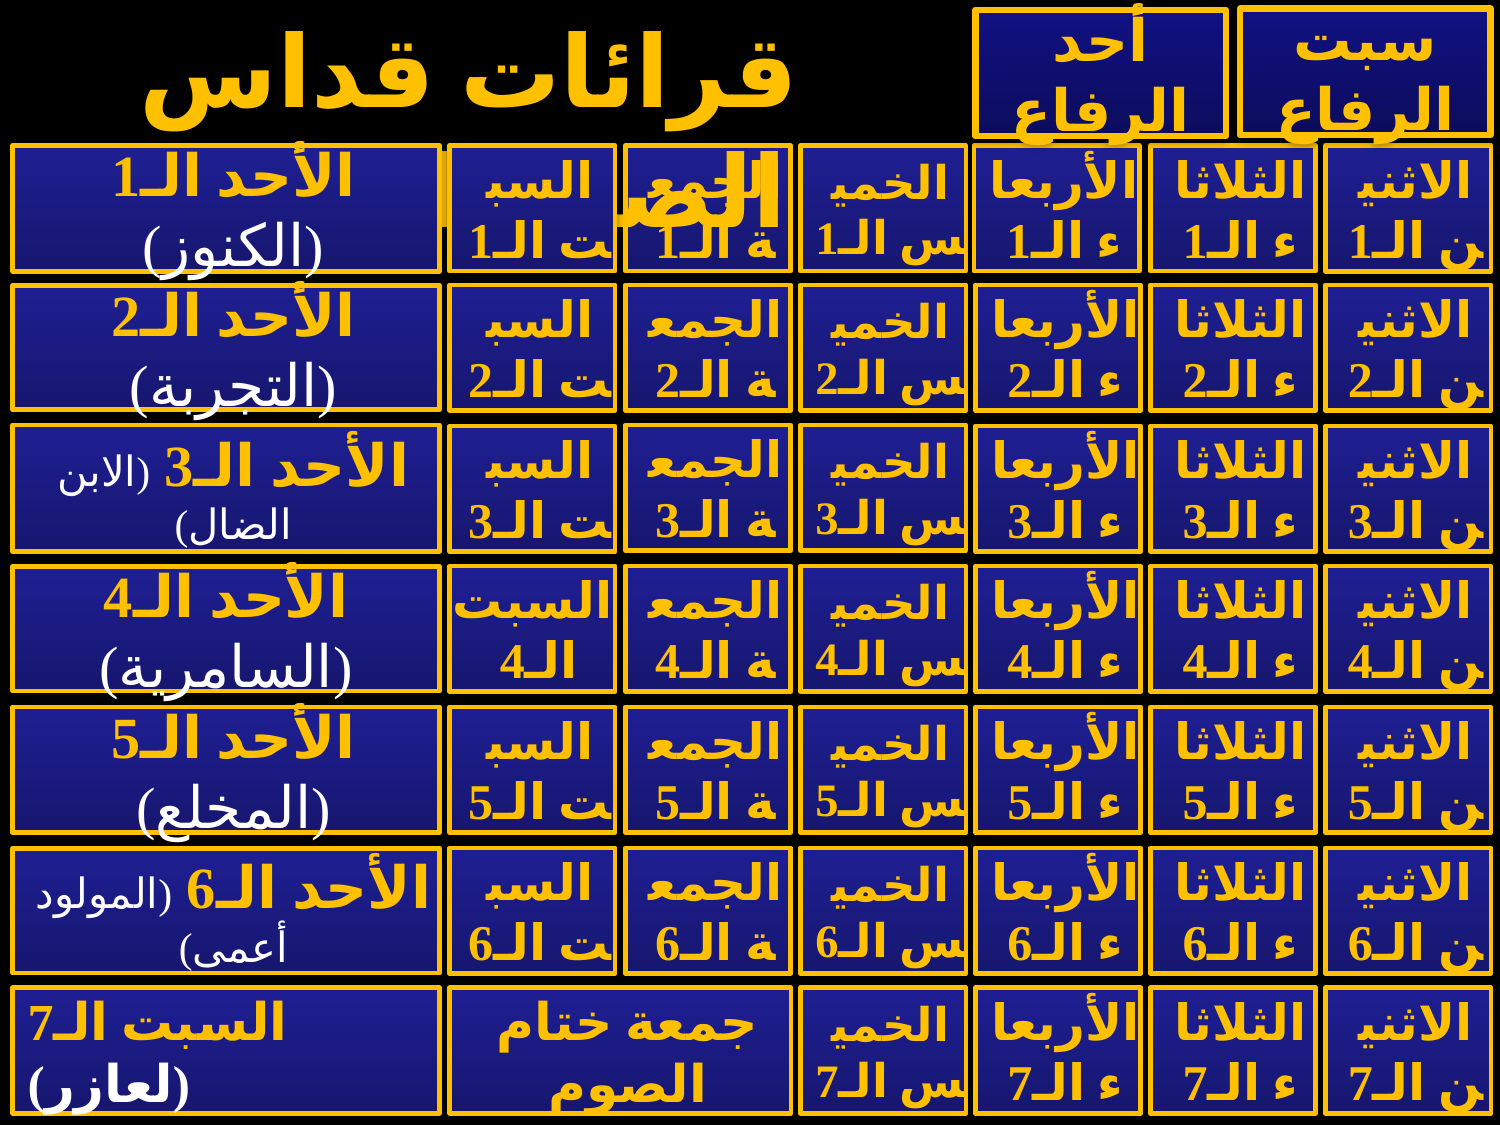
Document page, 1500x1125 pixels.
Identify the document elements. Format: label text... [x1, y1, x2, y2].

title قرائات قداس الصوم الكبير: [0, 0, 938, 144]
text_box الأحد الـ3 (الابن الضال) [12, 424, 440, 552]
text_box السبت الـ4 [449, 565, 616, 692]
text_box الأحد الـ1 (الكنوز) [12, 145, 440, 272]
text_box السبت الـ5 [449, 706, 616, 833]
text_box الاثنين الـ7 [1325, 987, 1492, 1114]
text_box الجمعة الـ3 [625, 424, 792, 551]
text_box الثلاثاء الـ6 [1150, 847, 1317, 974]
text_box السبت الـ7 (لعازر) [12, 987, 440, 1114]
text_box الأربعاء الـ3 [975, 425, 1142, 552]
text_box السبت الـ2 [449, 284, 616, 411]
text_box جمعة ختام الصوم [449, 987, 792, 1114]
text_box الاثنين الـ4 [1325, 565, 1492, 692]
text_box الأربعاء الـ6 [975, 847, 1142, 974]
text_box الخميس الـ6 [800, 847, 967, 974]
text_box الجمعة الـ6 [625, 847, 792, 974]
text_box السبت الـ3 [449, 425, 616, 552]
text_box الأربعاء الـ5 [975, 706, 1142, 833]
text_box الأحد الـ6 (المولود أعمى) [12, 847, 440, 974]
text_box الثلاثاء الـ1 [1150, 145, 1317, 272]
text_box الخميس الـ5 [800, 706, 967, 833]
text_box الثلاثاء الـ2 [1150, 284, 1317, 411]
text_box الأربعاء الـ2 [975, 284, 1142, 411]
text_box الخميس الـ2 [800, 284, 967, 411]
text_box الاثنين الـ2 [1325, 284, 1492, 411]
text_box الثلاثاء الـ5 [1150, 706, 1317, 833]
text_box الاثنين الـ5 [1325, 706, 1492, 833]
text_box الخميس الـ3 [800, 424, 967, 551]
text_box الأحد الـ5 (المخلع) [12, 706, 440, 833]
text_box الثلاثاء الـ3 [1150, 425, 1317, 552]
text_box الثلاثاء الـ4 [1150, 565, 1317, 692]
text_box السبت الـ1 [449, 145, 616, 272]
text_box الخميس الـ1 [800, 145, 967, 272]
text_box الخميس الـ4 [800, 565, 967, 692]
text_box الأربعاء الـ4 [975, 565, 1142, 692]
text_box الجمعة الـ4 [625, 565, 792, 692]
text_box أحد الرفاع [975, 9, 1226, 137]
text_box الثلاثاء الـ7 [1150, 987, 1317, 1114]
text_box الأربعاء الـ1 [973, 145, 1140, 272]
text_box الاثنين الـ1 [1325, 145, 1492, 272]
text_box الجمعة الـ1 [625, 145, 792, 272]
text_box الجمعة الـ2 [625, 284, 792, 411]
text_box الجمعة الـ5 [625, 706, 792, 833]
text_box الأحد الـ4 (السامرية) [12, 566, 440, 692]
text_box الاثنين الـ6 [1325, 847, 1492, 974]
text_box الأربعاء الـ7 [975, 987, 1142, 1114]
text_box الأحد الـ2 (التجربة) [12, 285, 440, 411]
text_box الخميس الـ7 [800, 987, 967, 1114]
text_box الاثنين الـ3 [1325, 425, 1492, 552]
text_box سبت الرفاع [1239, 8, 1491, 136]
text_box السبت الـ6 [449, 847, 616, 974]
